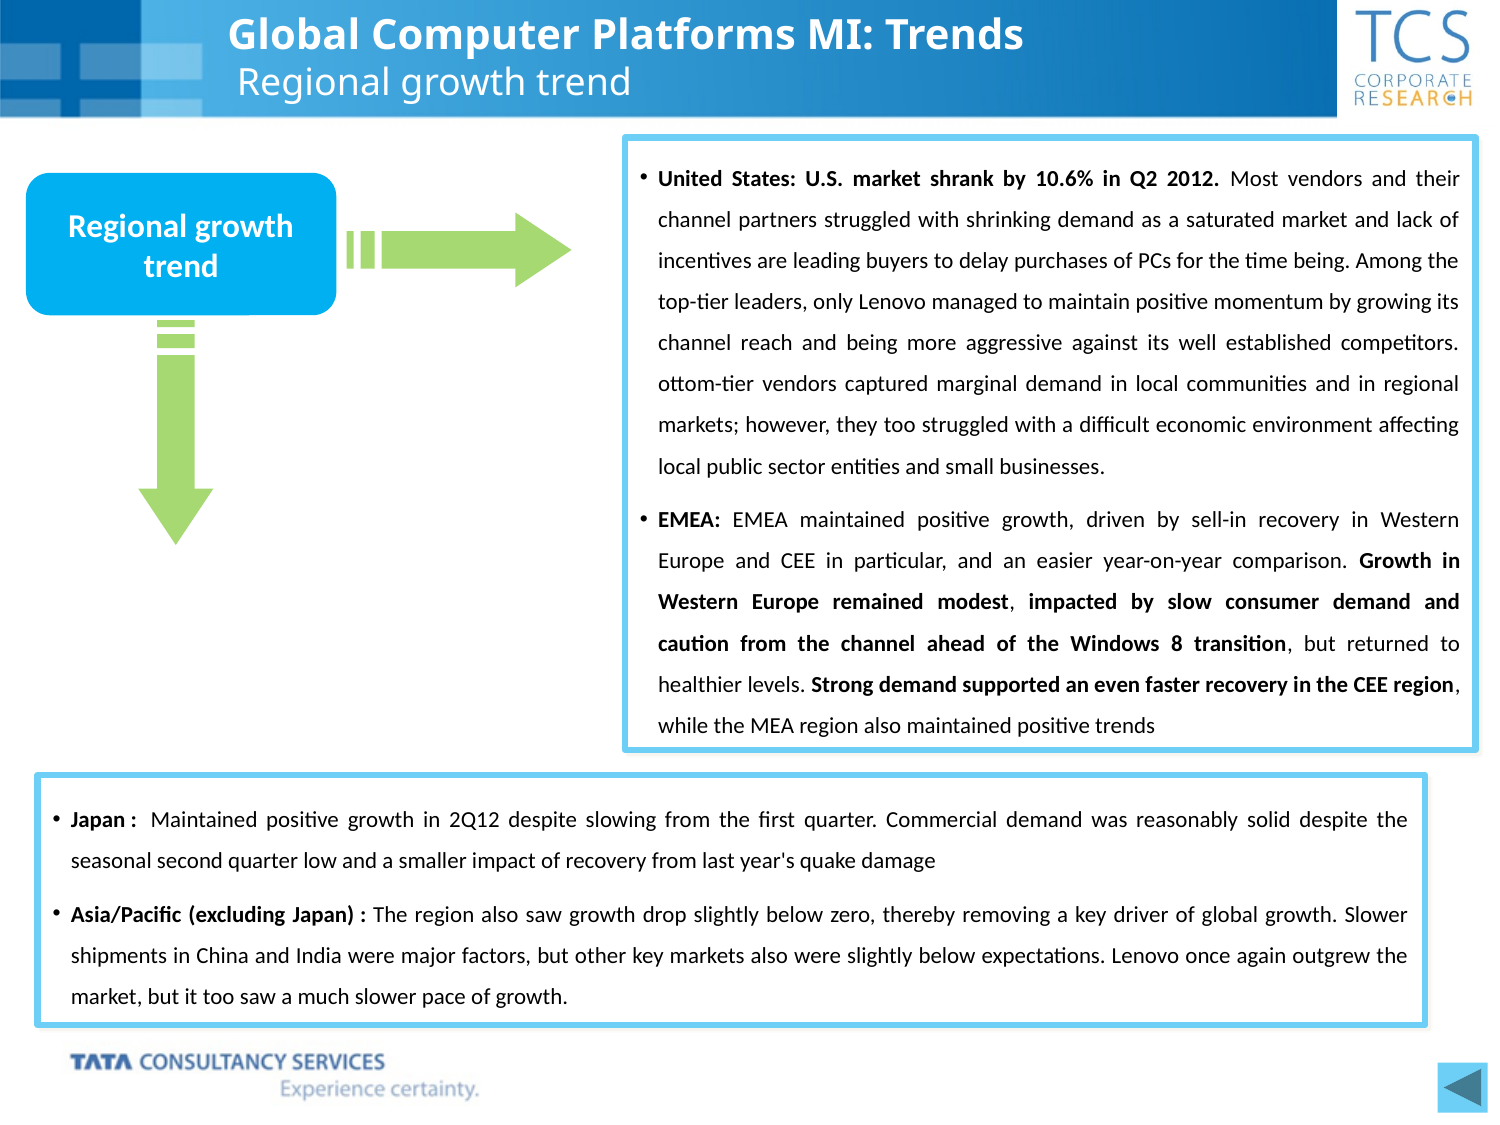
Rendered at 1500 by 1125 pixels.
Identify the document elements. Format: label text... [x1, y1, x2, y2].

text_box [157, 334, 195, 349]
text_box [381, 212, 572, 288]
text_box [157, 320, 195, 328]
text_box Regional growth trend [25, 172, 337, 316]
text_box [346, 231, 354, 269]
text_box [1437, 1062, 1488, 1113]
text_box [360, 231, 375, 269]
text_box [138, 355, 214, 546]
picture [0, 0, 1500, 1124]
list United States: U.S. market shrank by 10.6% in Q2 2012. Most vendors and their channel partners struggled with shrinking demand as a saturated market and lack of incentives are leading buyers to delay purchases of PCs for the time being. Among the top-tier leaders, only Lenovo managed to maintain positive momentum by growing its channel reach and being more aggressive against its well established competitors. ottom-tier vendors captured marginal demand in local communities and in regional markets; however, they too struggled with a difficult economic environment affecting local public sector entities and small businesses. EMEA: EMEA maintained positive growth, driven by sell-in recovery in Western Europe and CEE in particular, and an easier year-on-year comparison. Growth in Western Europe remained modest, impacted by slow consumer demand and caution from the channel ahead of the Windows 8 transition, but returned to healthier levels. Strong demand supported an even faster recovery in the CEE region, while the MEA region also maintained positive trends [624, 137, 1476, 751]
text_box Japan : Maintained positive growth in 2Q12 despite slowing from the first quarter. Commercial demand was reasonably solid despite the seasonal second quarter low and a smaller impact of recovery from last year's quake damage Asia/Pacific (excluding Japan) : The region also saw growth drop slightly below zero, thereby removing a key driver of global growth. Slower shipments in China and India were major factors, but other key markets also were slightly below expectations. Lenovo once again outgrew the market, but it too saw a much slower pace of growth. [37, 774, 1425, 1025]
text_box Global Computer Platforms MI: Trends Regional growth trend [212, 0, 1363, 125]
